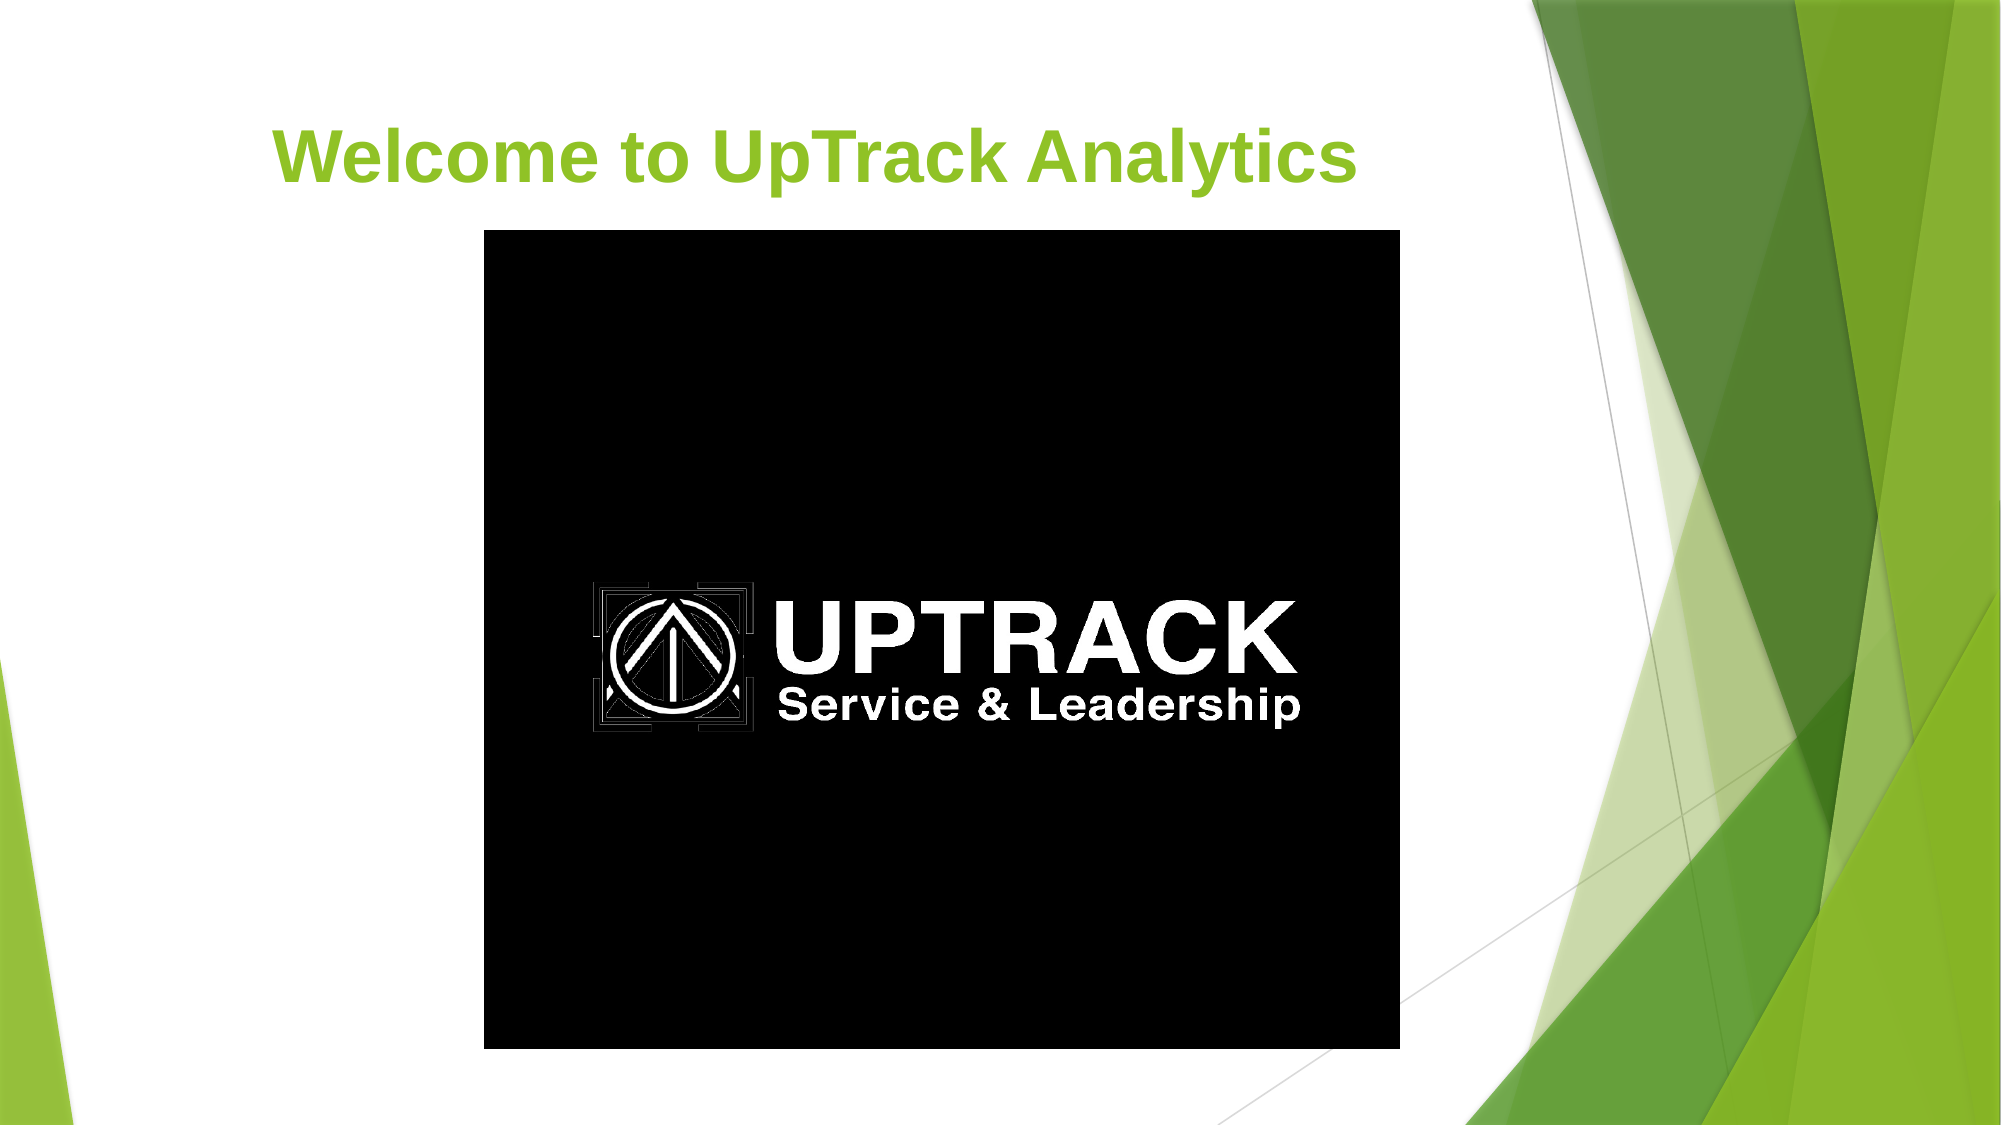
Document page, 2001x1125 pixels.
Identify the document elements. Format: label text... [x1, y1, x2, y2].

title Welcome to UpTrack Analytics [111, 99, 1522, 317]
picture [483, 229, 1401, 1050]
